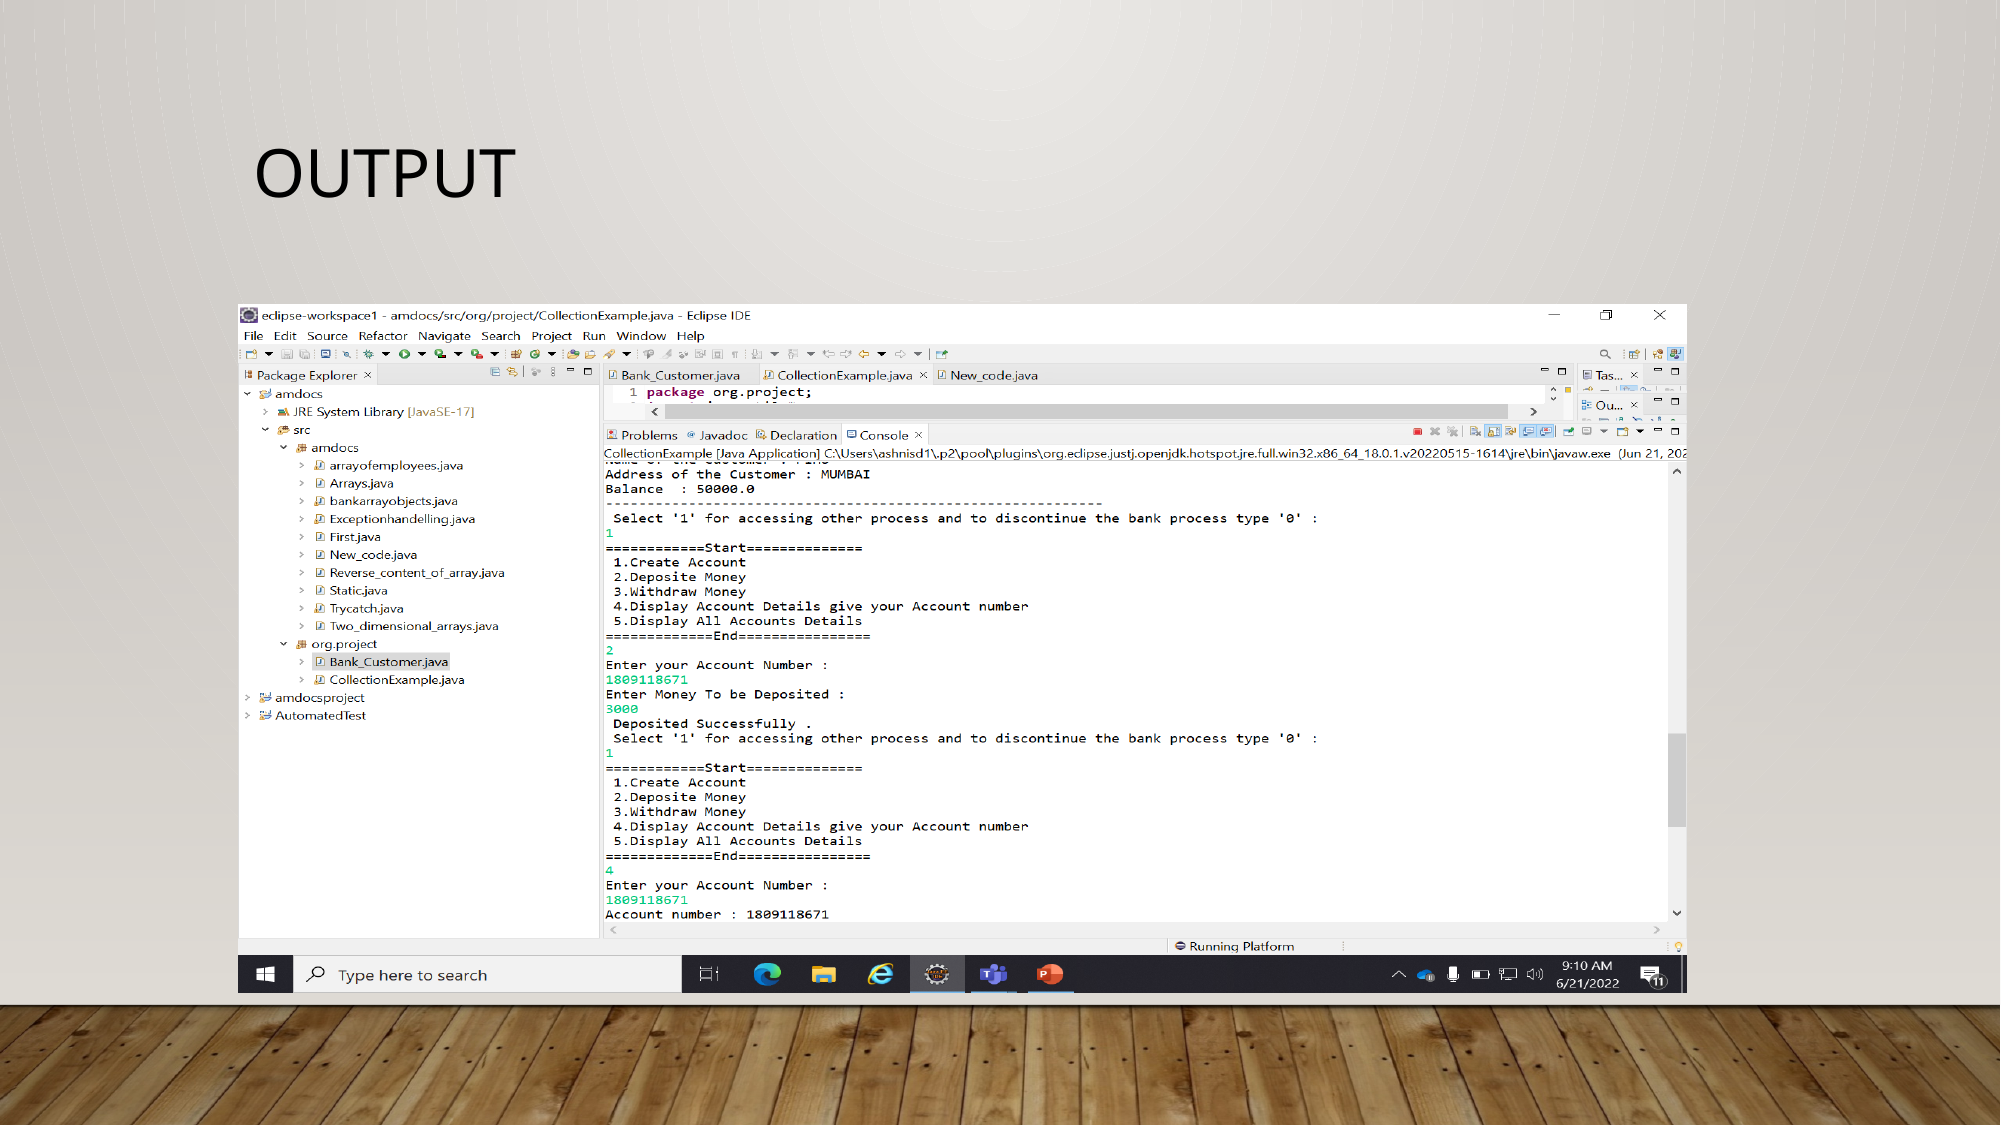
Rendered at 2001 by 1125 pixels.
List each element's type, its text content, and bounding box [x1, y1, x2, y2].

title OUTPUT [238, 131, 1814, 305]
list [237, 303, 1687, 994]
picture [0, 1005, 2000, 1125]
